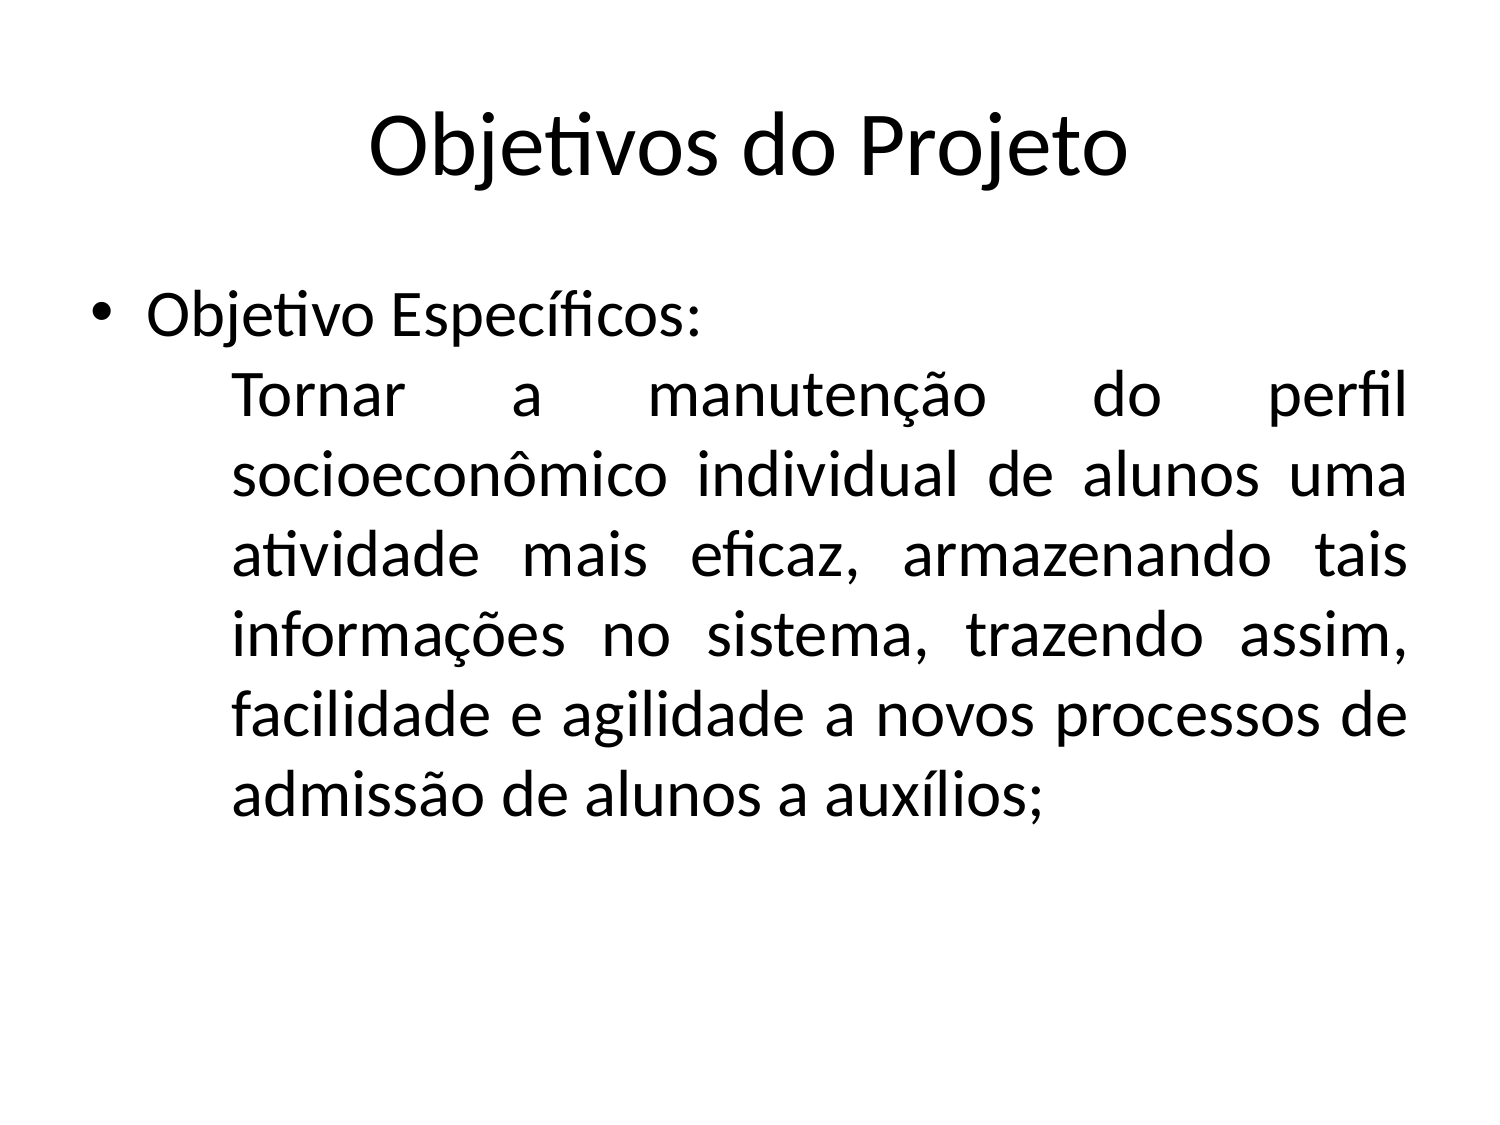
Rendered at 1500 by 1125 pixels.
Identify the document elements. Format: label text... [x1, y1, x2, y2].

text_box Objetivo Específicos: Tornar a manutenção do perfil socioeconômico individual de alunos uma atividade mais eficaz, armazenando tais informações no sistema, trazendo assim, facilidade e agilidade a novos processos de admissão de alunos a auxílios; [75, 262, 1425, 1005]
text_box Objetivos do Projeto [75, 45, 1425, 233]
